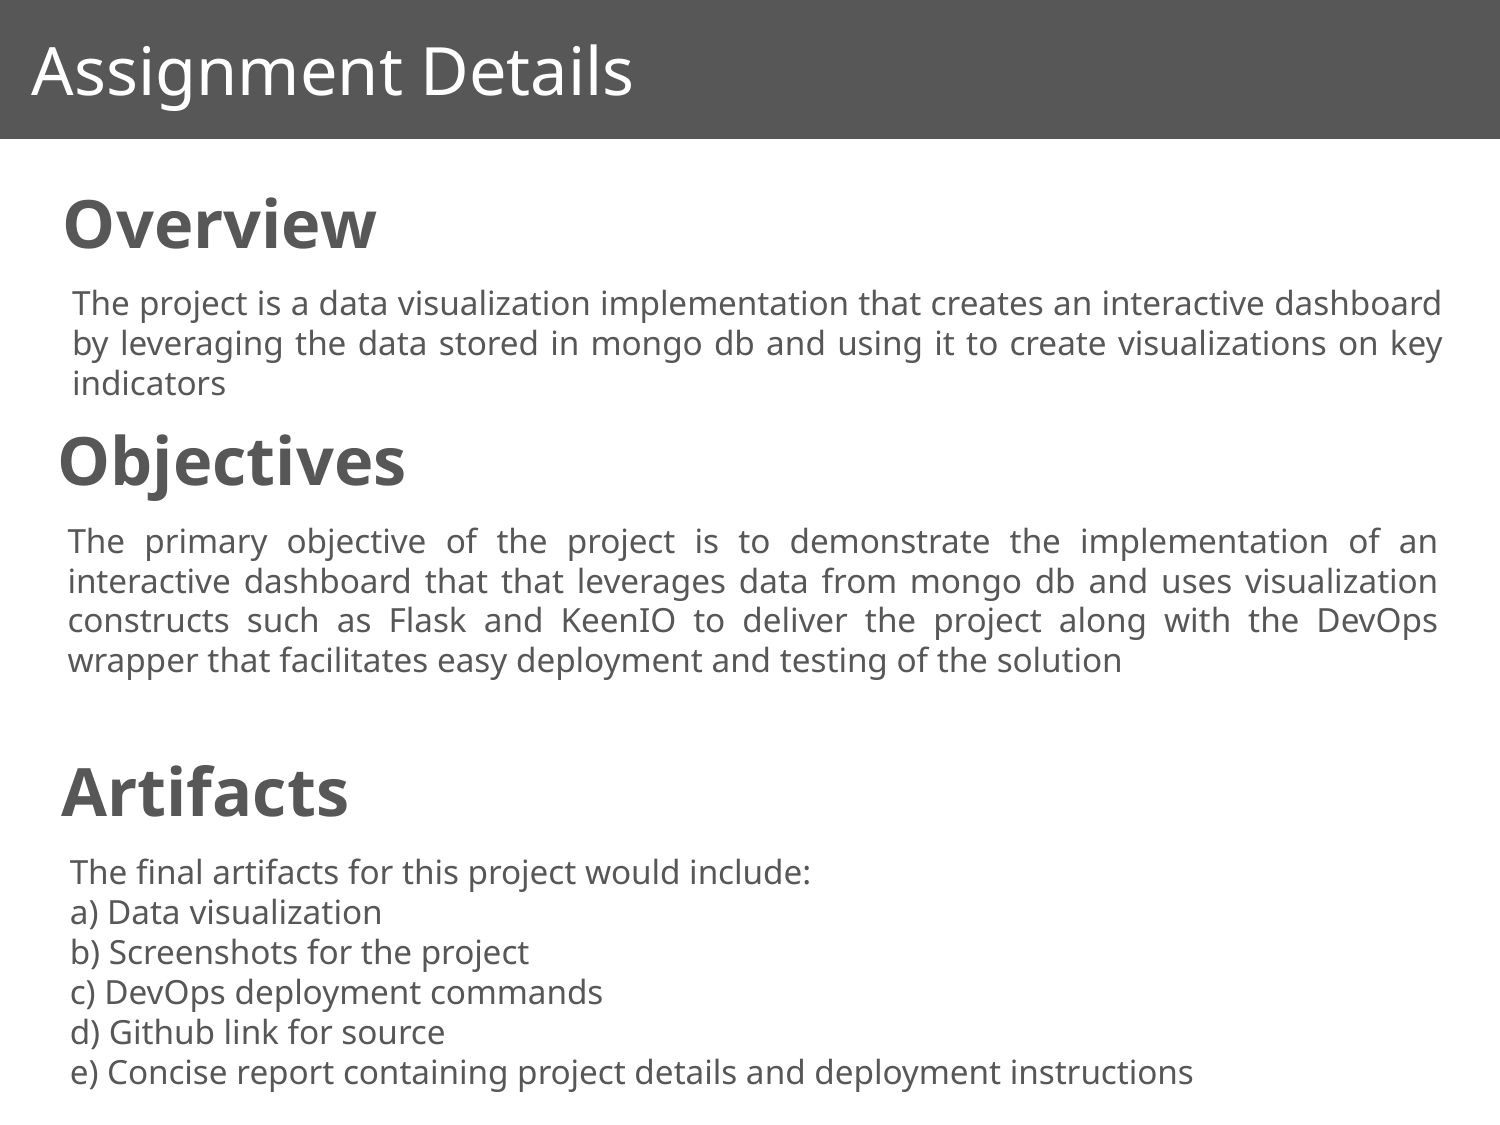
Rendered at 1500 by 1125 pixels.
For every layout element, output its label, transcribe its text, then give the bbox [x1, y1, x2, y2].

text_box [52, 181, 1460, 1102]
text_box Assignment Details [0, 0, 1500, 139]
